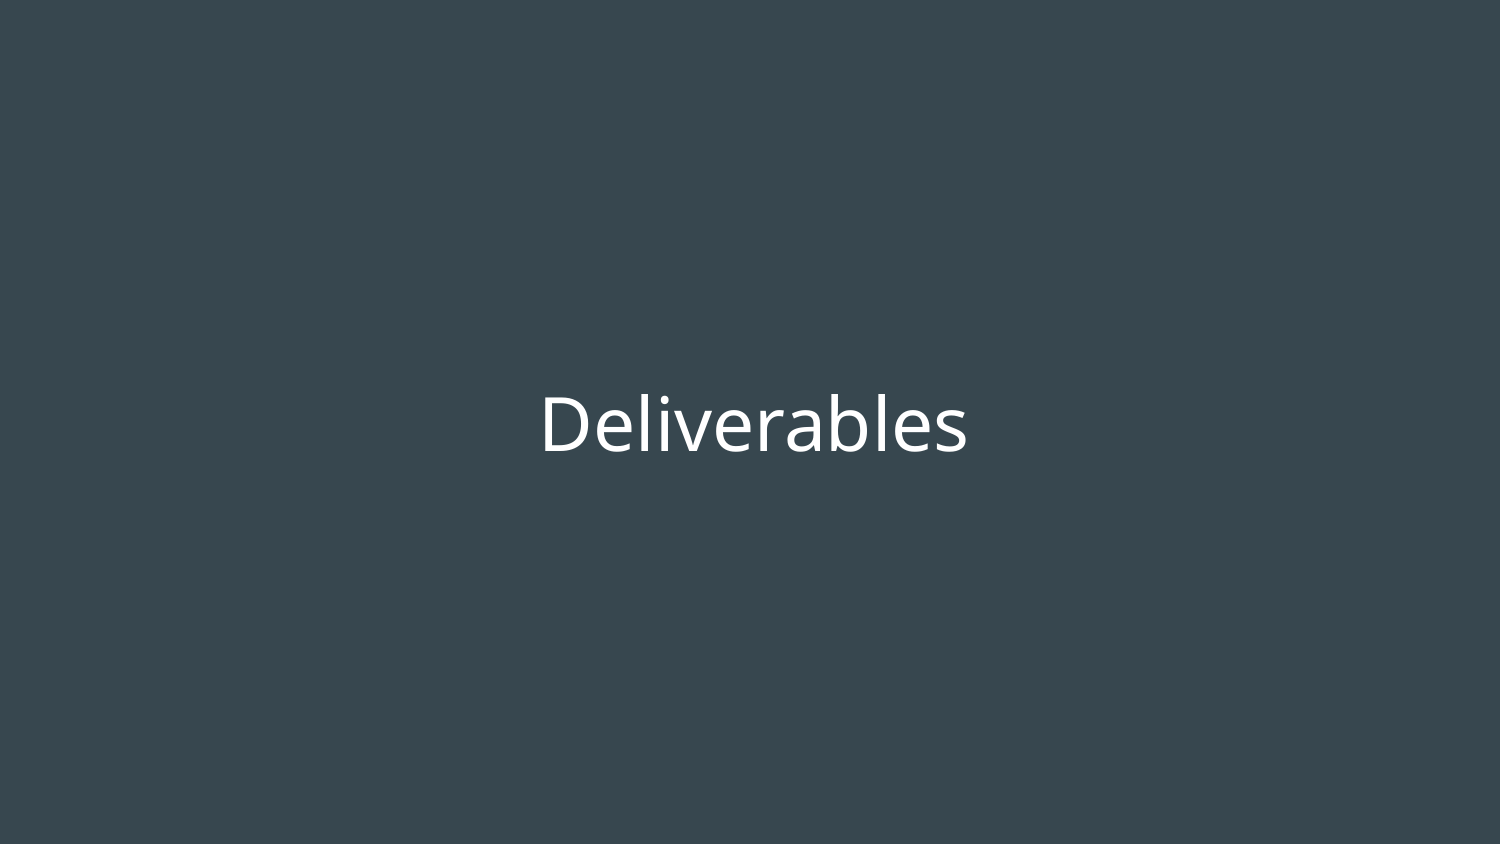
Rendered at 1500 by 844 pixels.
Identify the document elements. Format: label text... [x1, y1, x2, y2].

title Deliverables [110, 351, 1399, 493]
